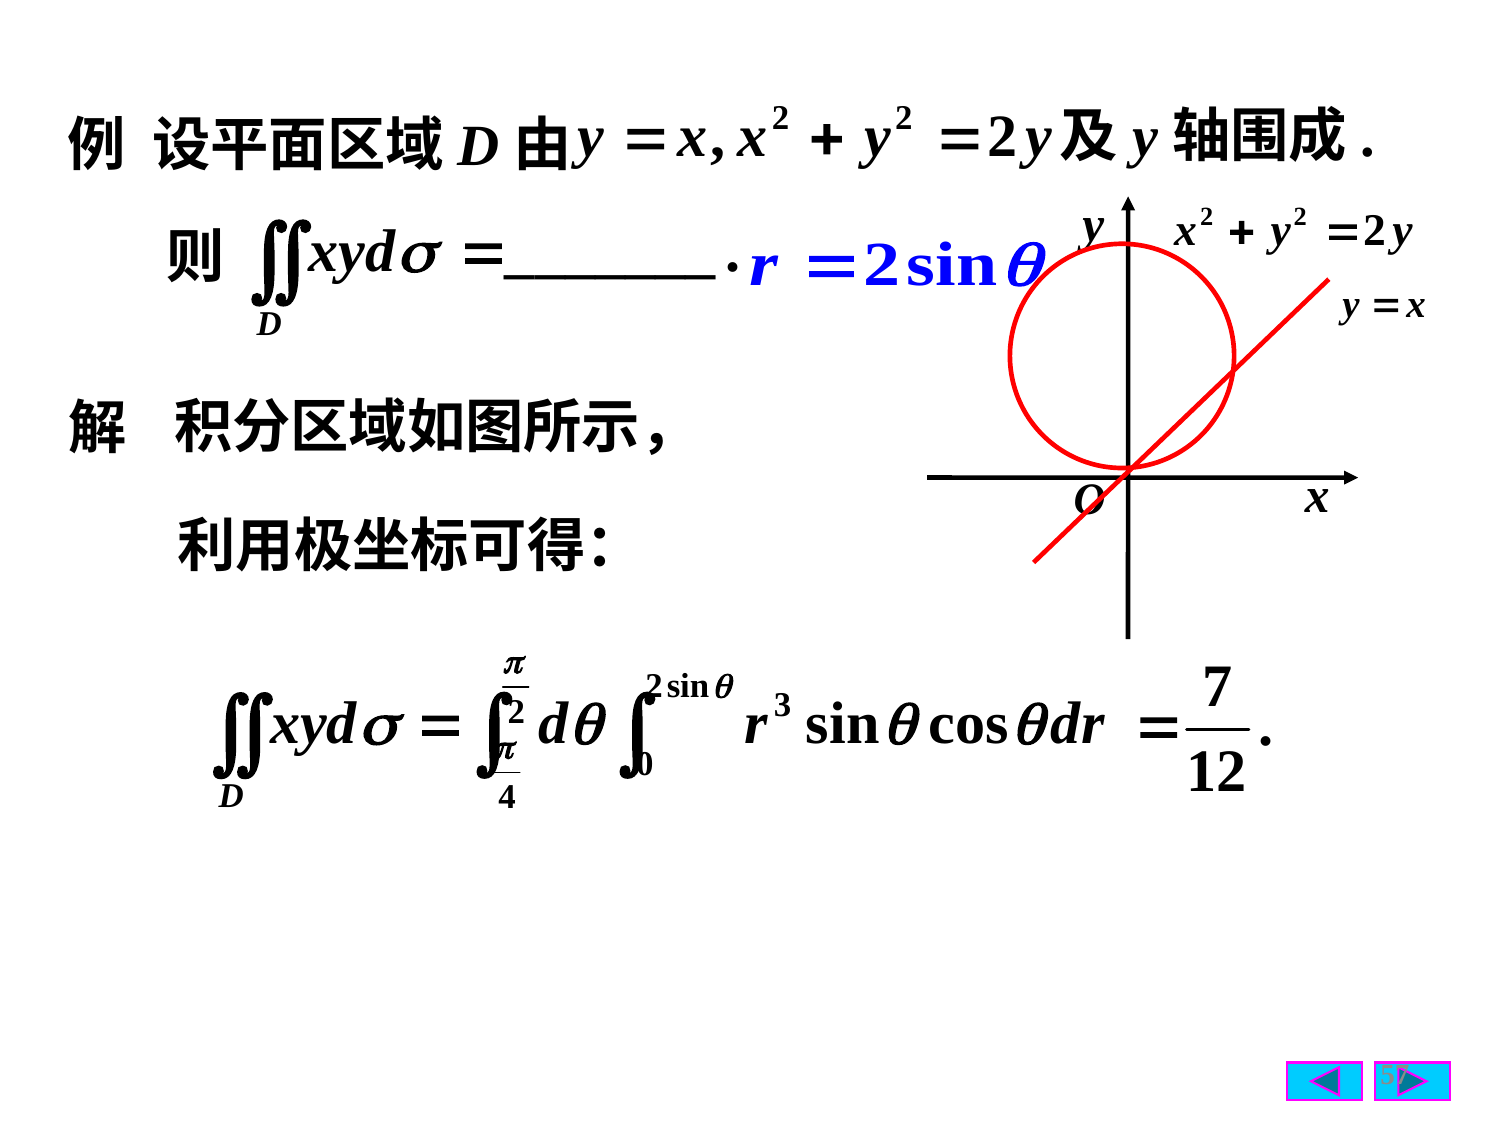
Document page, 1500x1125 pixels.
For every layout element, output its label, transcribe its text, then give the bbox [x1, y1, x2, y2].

text_box 例 设平面区域D由 [53, 99, 556, 185]
text_box 及y轴围成. [1058, 90, 1500, 176]
text_box 利用极坐标可得： [162, 500, 731, 586]
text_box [737, 227, 1058, 298]
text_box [560, 91, 1063, 182]
text_box 则 [152, 211, 227, 297]
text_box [194, 668, 402, 820]
text_box 解 [53, 382, 173, 468]
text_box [1125, 644, 1282, 806]
text_box 积分区域如图所示， [159, 381, 921, 467]
slide_number 57 [1074, 1042, 1425, 1103]
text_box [926, 196, 1436, 640]
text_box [232, 196, 751, 347]
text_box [407, 632, 1121, 824]
